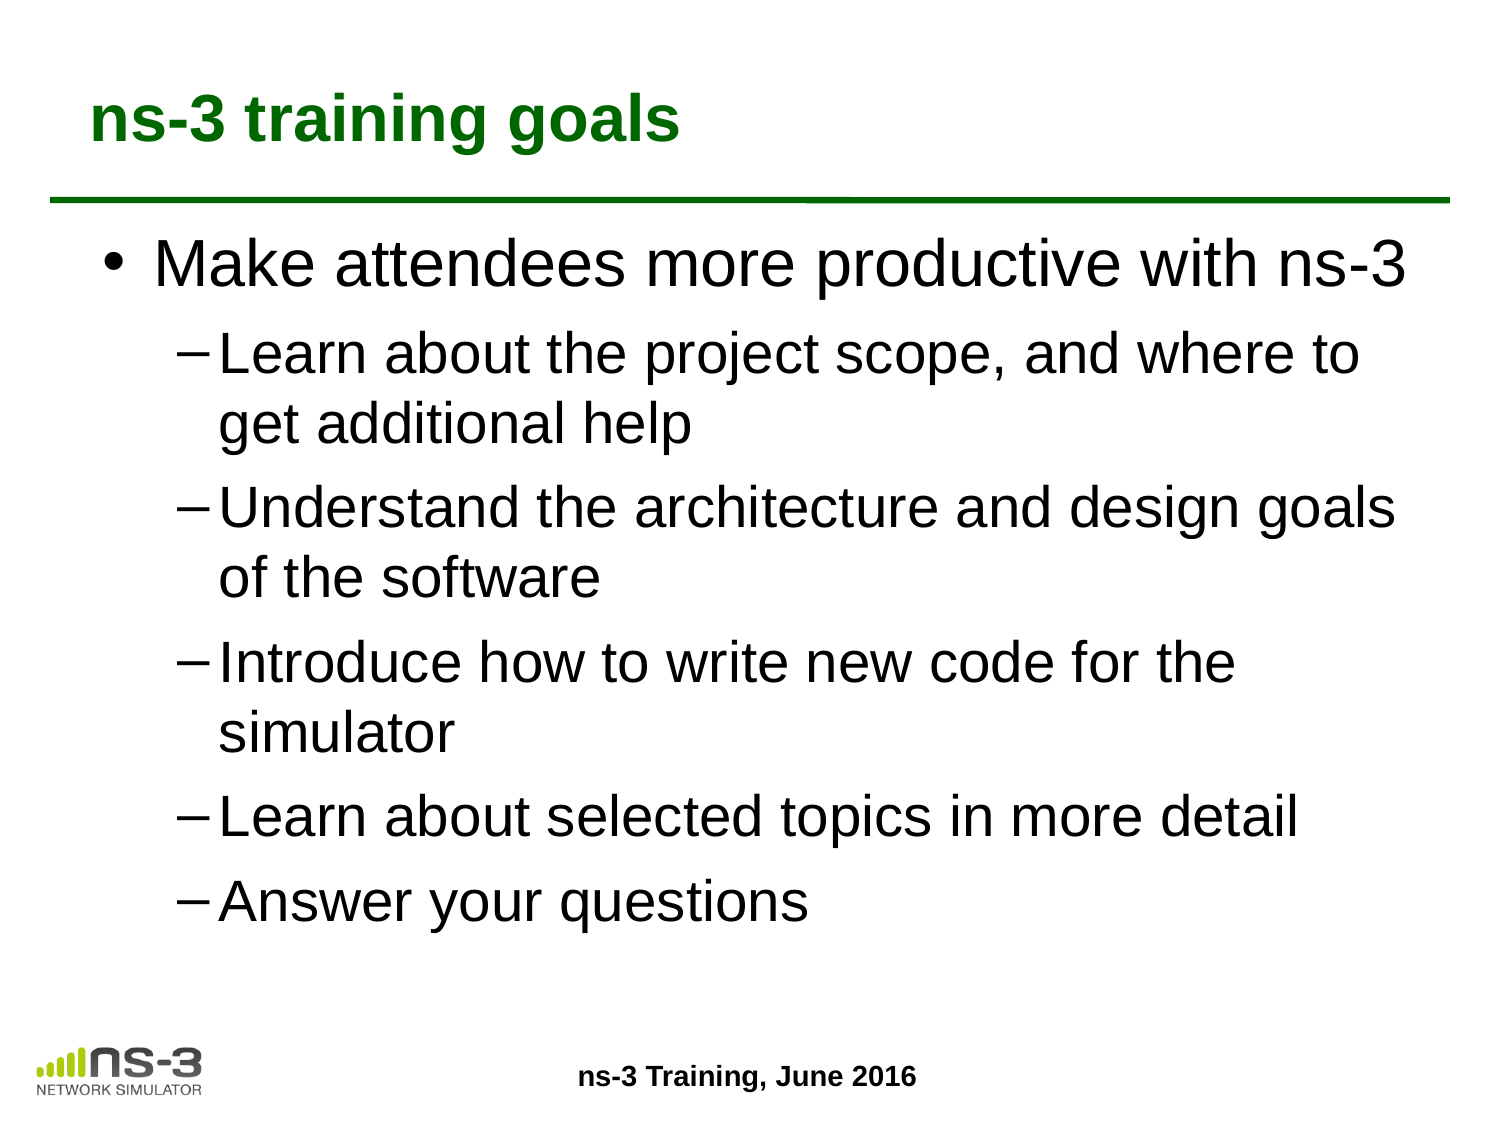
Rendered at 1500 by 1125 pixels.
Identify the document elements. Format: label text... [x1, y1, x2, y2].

title ns-3 training goals [74, 44, 1421, 186]
footer ns-3 Training, June 2016 [512, 1049, 983, 1125]
list Make attendees more productive with ns-3 Learn about the project scope, and where to get additional help Understand the architecture and design goals of the software Introduce how to write new code for the simulator Learn about selected topics in more detail Answer your questions [87, 212, 1433, 1012]
picture [24, 1017, 213, 1125]
